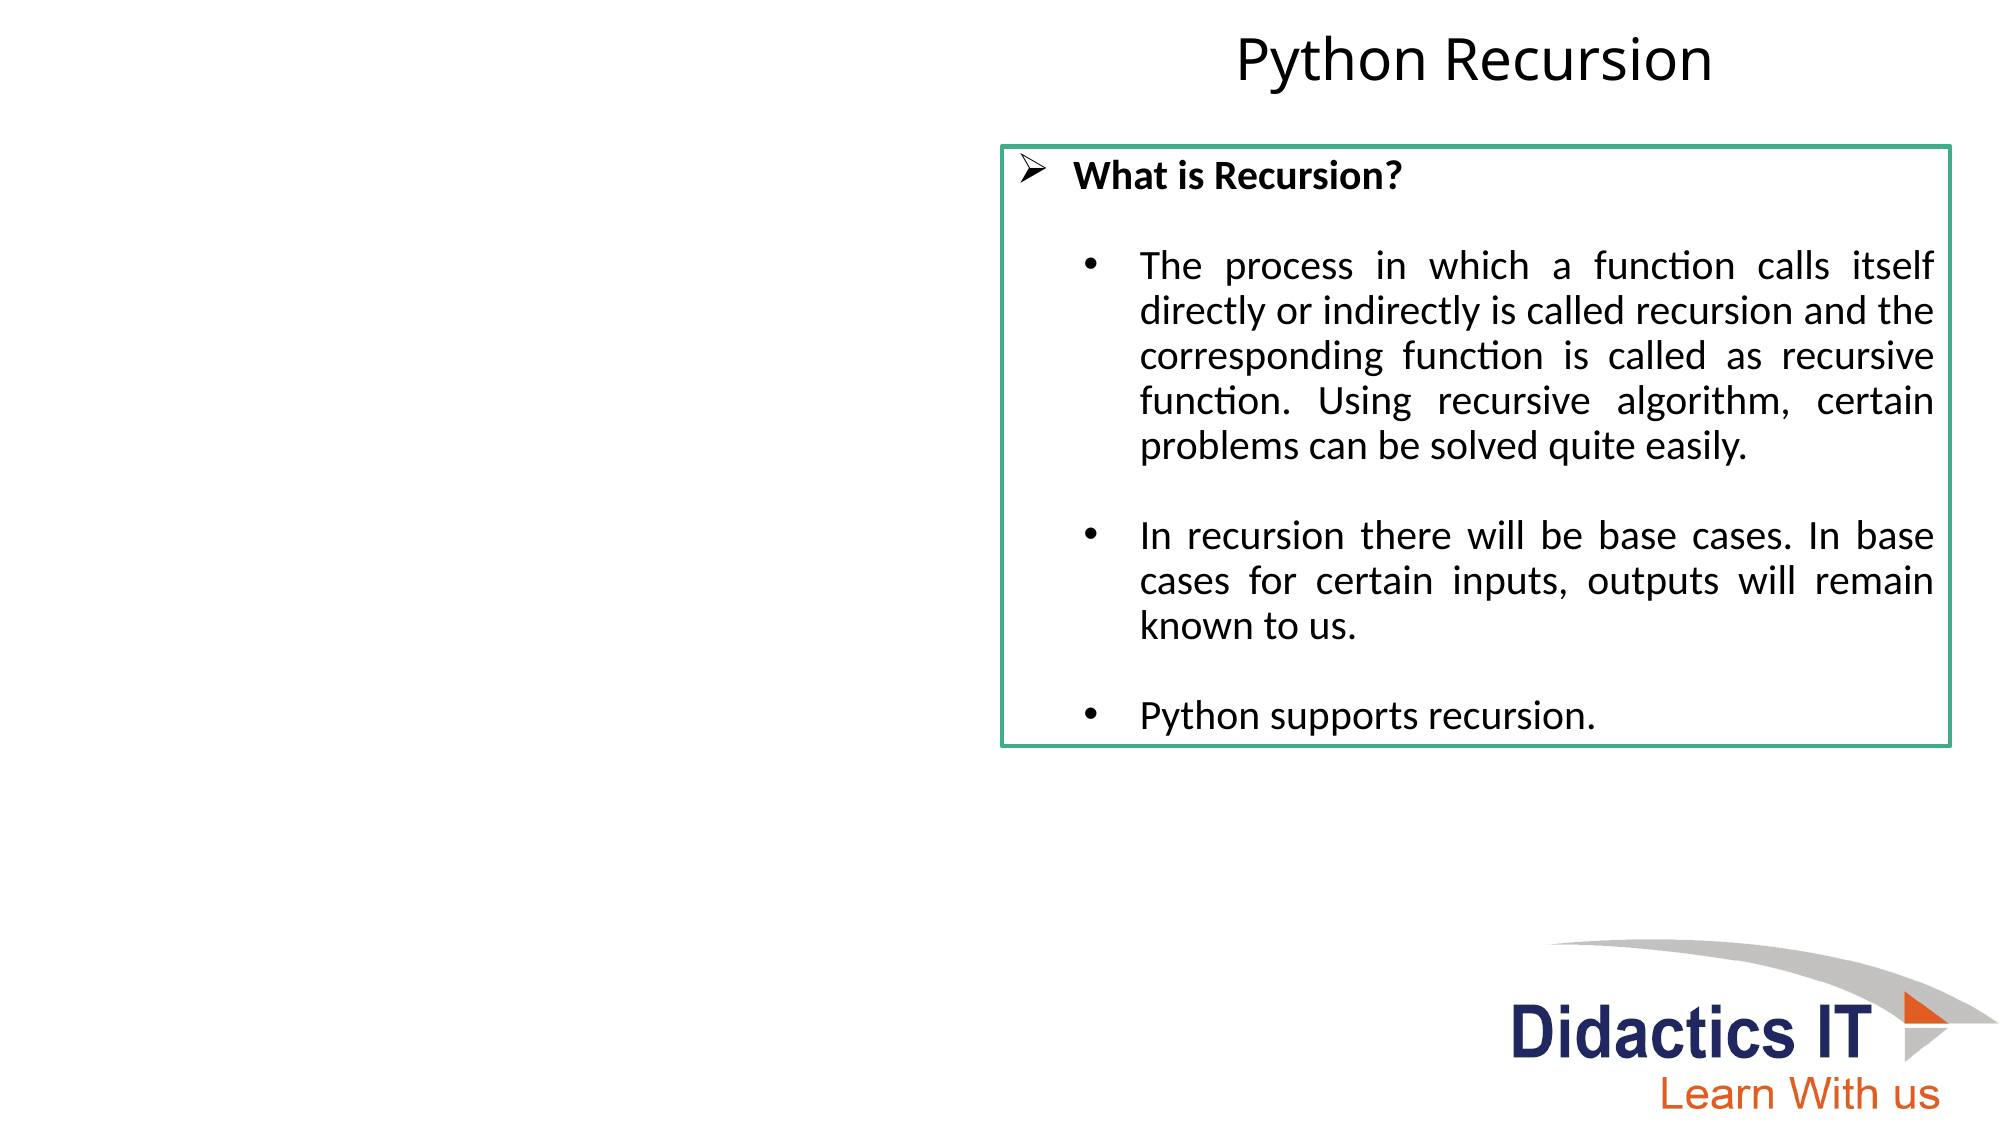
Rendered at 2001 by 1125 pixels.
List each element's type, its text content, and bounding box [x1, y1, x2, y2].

picture [1513, 939, 2000, 1109]
text_box What is Recursion? The process in which a function calls itself directly or indirectly is called recursion and the corresponding function is called as recursive function. Using recursive algorithm, certain problems can be solved quite easily. In recursion there will be base cases. In base cases for certain inputs, outputs will remain known to us. Python supports recursion. [1002, 146, 1950, 746]
text_box Python Recursion [999, 22, 1950, 114]
